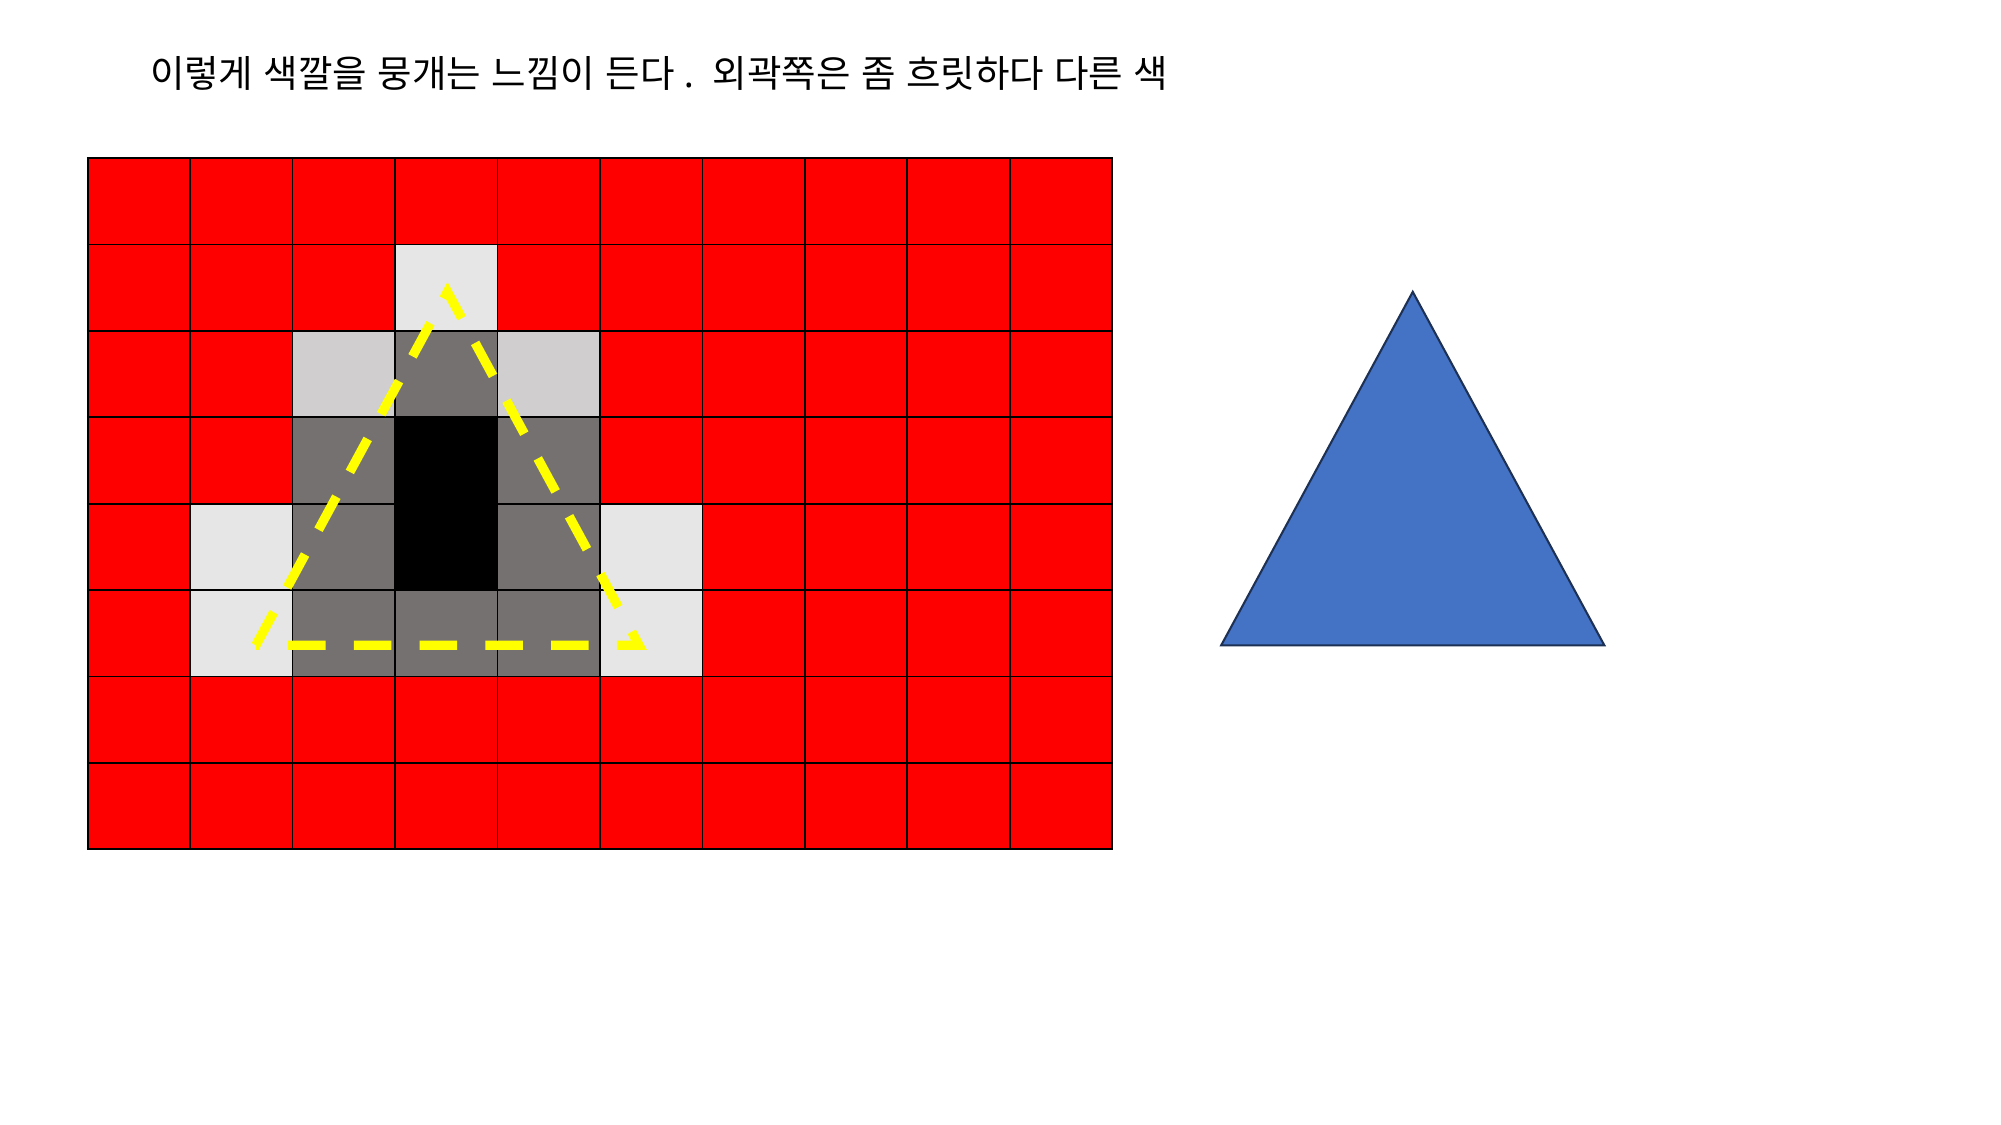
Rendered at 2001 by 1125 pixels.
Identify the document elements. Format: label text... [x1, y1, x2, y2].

table_cell [806, 764, 906, 848]
table_cell [601, 418, 702, 503]
table_cell [396, 646, 497, 676]
table_cell [601, 764, 702, 848]
table_header [89, 159, 189, 244]
table_cell [1011, 418, 1111, 503]
table_cell [293, 646, 394, 676]
table_cell [89, 245, 189, 330]
table_cell [89, 591, 189, 676]
table_cell [908, 418, 1009, 503]
table_header [1011, 159, 1111, 244]
table_cell [1011, 505, 1111, 589]
table_cell [89, 332, 189, 416]
table_cell [191, 591, 292, 676]
table_cell [293, 505, 331, 573]
table_cell [703, 245, 804, 330]
table_cell [806, 505, 906, 589]
table_cell [703, 677, 804, 762]
table_cell [293, 764, 394, 848]
table_cell [293, 418, 378, 503]
table_cell [703, 332, 804, 416]
table_cell [806, 332, 906, 416]
table_header [498, 159, 599, 244]
table_cell [601, 332, 702, 416]
table_cell [703, 591, 804, 676]
table_cell [601, 245, 702, 330]
table_cell [908, 245, 1009, 330]
table_cell [1011, 245, 1111, 330]
table_cell [471, 332, 497, 381]
table_header [908, 159, 1009, 244]
table_cell [293, 677, 394, 762]
table_cell [908, 591, 1009, 676]
table_cell [89, 677, 189, 762]
table_cell [1011, 764, 1111, 848]
table_cell [908, 505, 1009, 589]
table_cell [498, 332, 599, 416]
table_cell [1011, 332, 1111, 416]
table_cell [191, 245, 292, 330]
table_header [806, 159, 906, 244]
table_cell [191, 505, 292, 589]
table_header [396, 159, 497, 244]
table_cell [89, 764, 189, 848]
table_cell [89, 505, 189, 589]
table_header [601, 159, 702, 244]
table_cell [191, 764, 292, 848]
table_cell [396, 677, 497, 762]
table_header [703, 159, 804, 244]
table_cell [498, 764, 599, 848]
table_cell [396, 332, 423, 383]
table_header [191, 159, 292, 244]
table_cell [908, 677, 1009, 762]
table_cell [498, 245, 599, 330]
table_cell [1011, 677, 1111, 762]
table_cell [293, 245, 394, 330]
table_cell [396, 245, 497, 330]
table_cell [191, 332, 292, 416]
table_header [293, 159, 394, 244]
table_cell [908, 332, 1009, 416]
table_cell [498, 646, 599, 676]
table_cell [396, 764, 497, 848]
table_cell [806, 591, 906, 676]
table_cell [601, 591, 702, 676]
table_cell [703, 764, 804, 848]
table_cell [293, 332, 394, 416]
table_cell [89, 418, 189, 503]
table_cell [601, 505, 702, 589]
text_box 이렇게 색깔을 뭉개는 느낌이 든다. 외곽쪽은 좀 흐릿하다 다른 색 [135, 42, 1184, 103]
table_cell [908, 764, 1009, 848]
table_cell [191, 418, 292, 503]
table_cell [806, 677, 906, 762]
table_cell [703, 418, 804, 503]
table_cell [806, 418, 906, 503]
text_box [254, 291, 640, 647]
table_cell [806, 245, 906, 330]
table_cell [1011, 591, 1111, 676]
table_cell [498, 677, 599, 762]
table_cell [703, 505, 804, 589]
text_box [1219, 289, 1607, 647]
table_cell [517, 418, 599, 503]
table_cell [564, 505, 599, 567]
table_cell [191, 677, 292, 762]
table_cell [601, 677, 702, 762]
